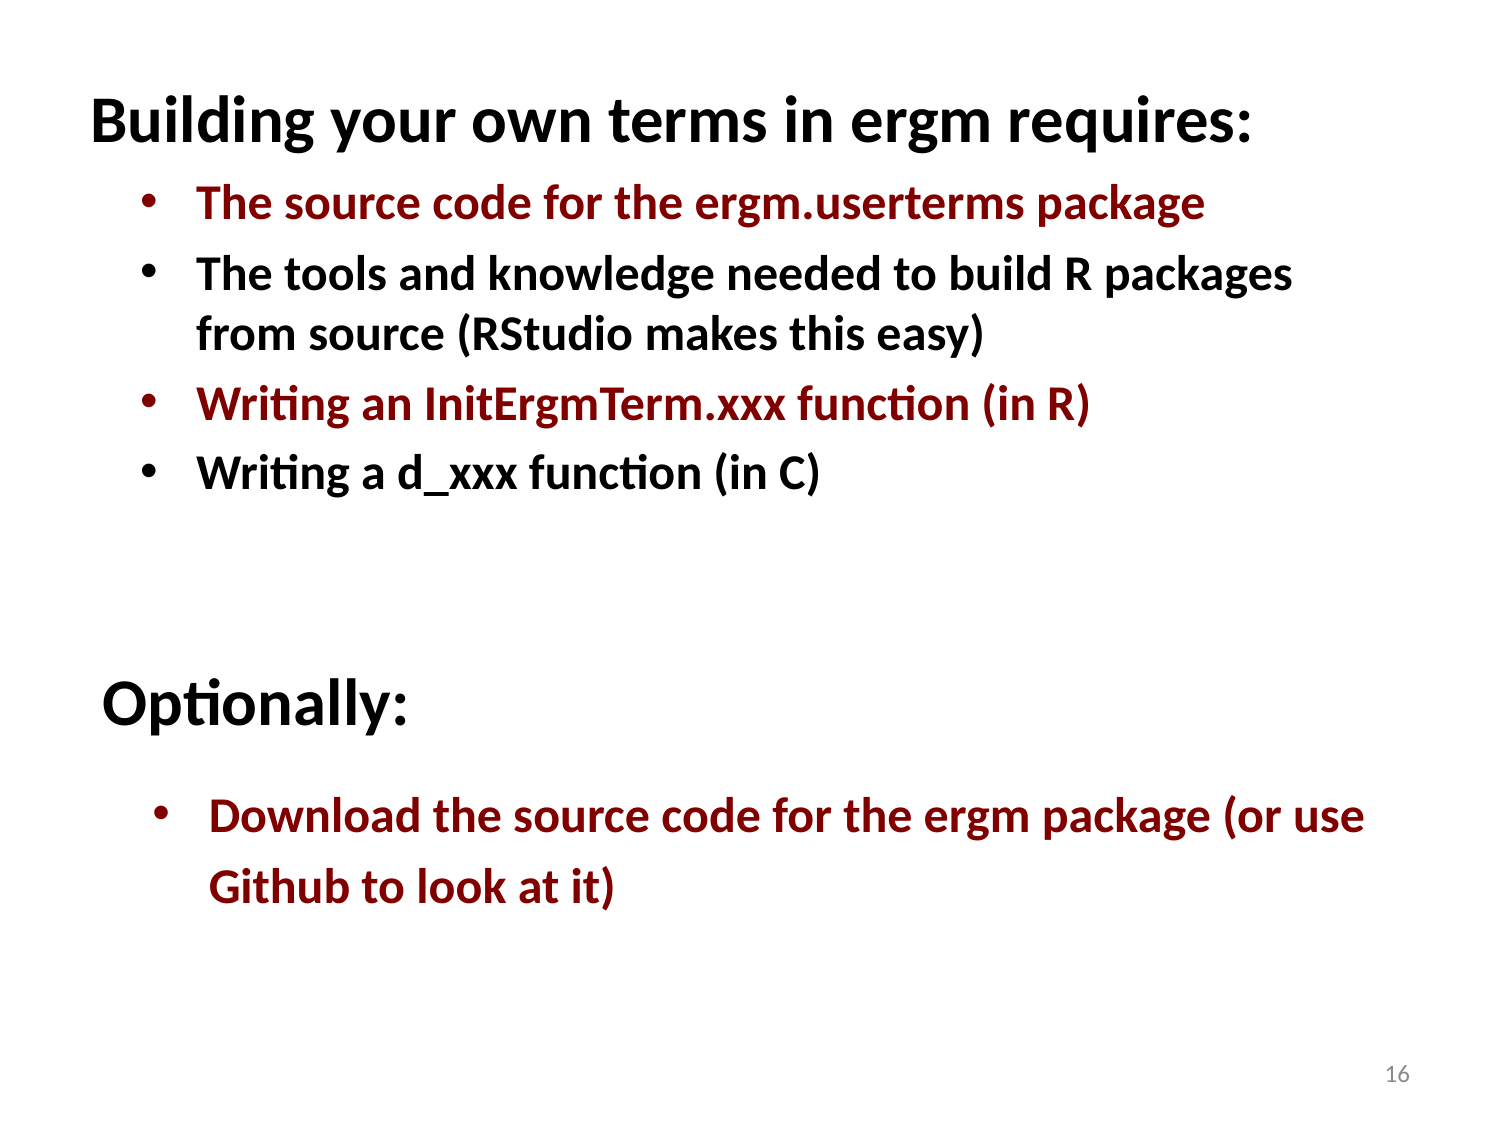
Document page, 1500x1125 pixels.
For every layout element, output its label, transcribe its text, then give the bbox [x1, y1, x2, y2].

text_box Optionally: [87, 627, 1438, 770]
list The source code for the ergm.userterms package The tools and knowledge needed to build R packages from source (RStudio makes this easy) Writing an InitErgmTerm.xxx function (in R) Writing a d_xxx function (in C) [125, 162, 1375, 605]
slide_number 16 [1074, 1042, 1425, 1103]
title Building your own terms in ergm requires: [75, 45, 1425, 188]
text_box Download the source code for the ergm package (or use Github to look at it) [137, 770, 1388, 938]
